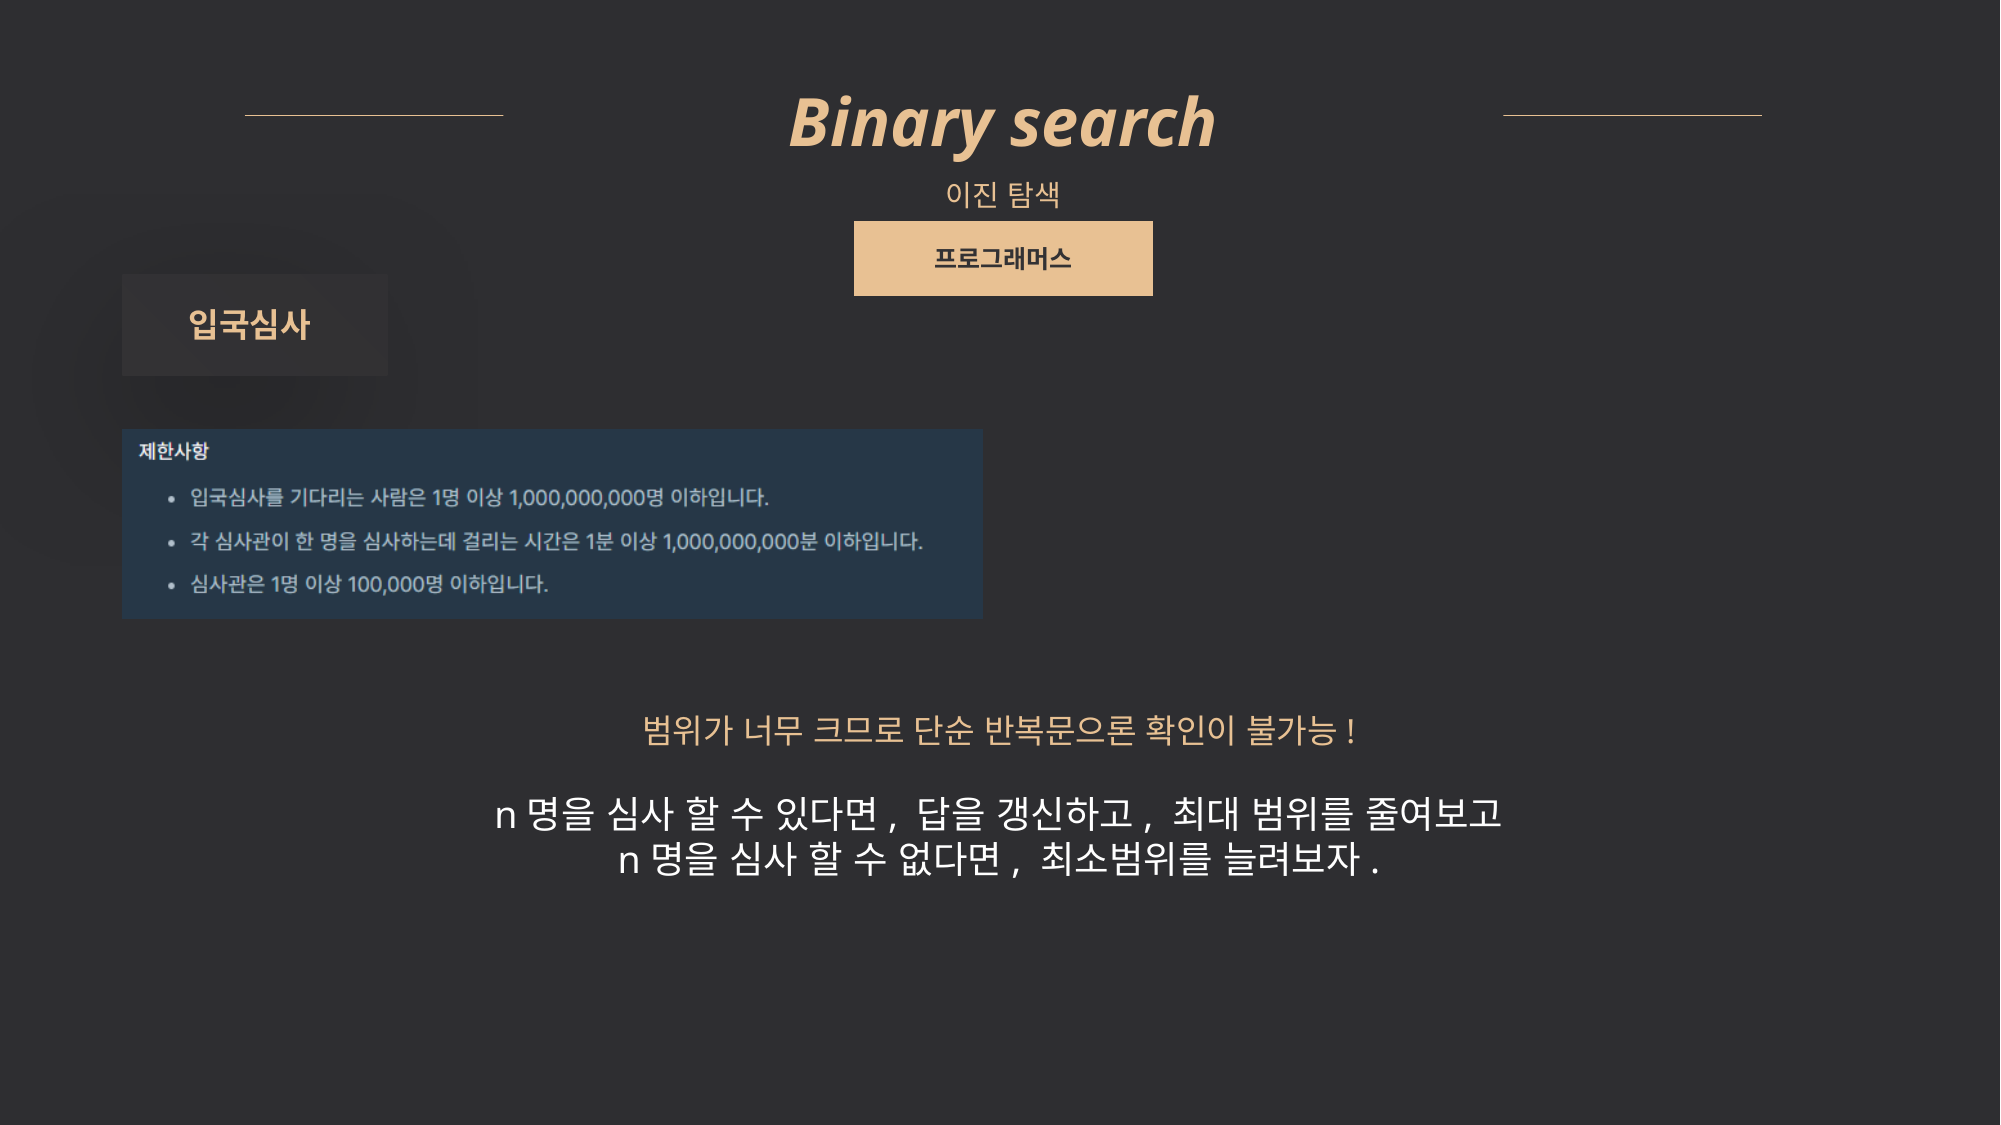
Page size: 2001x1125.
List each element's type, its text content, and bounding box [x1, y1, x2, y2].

text_box Binary search 이진 탐색 [503, 116, 1504, 220]
text_box 프로그래머스 [860, 226, 1147, 290]
text_box Binary search 이진 탐색 [503, 32, 1504, 115]
picture [122, 429, 983, 619]
text_box 입국심사 [135, 296, 365, 352]
text_box [121, 273, 388, 376]
text_box n명을 심사 할 수 있다면, 답을 갱신하고, 최대 범위를 줄여보고 n명을 심사 할 수 없다면, 최소범위를 늘려보자. [479, 783, 1519, 889]
text_box 범위가 너무 크므로 단순 반복문으론 확인이 불가능! [550, 702, 1448, 758]
